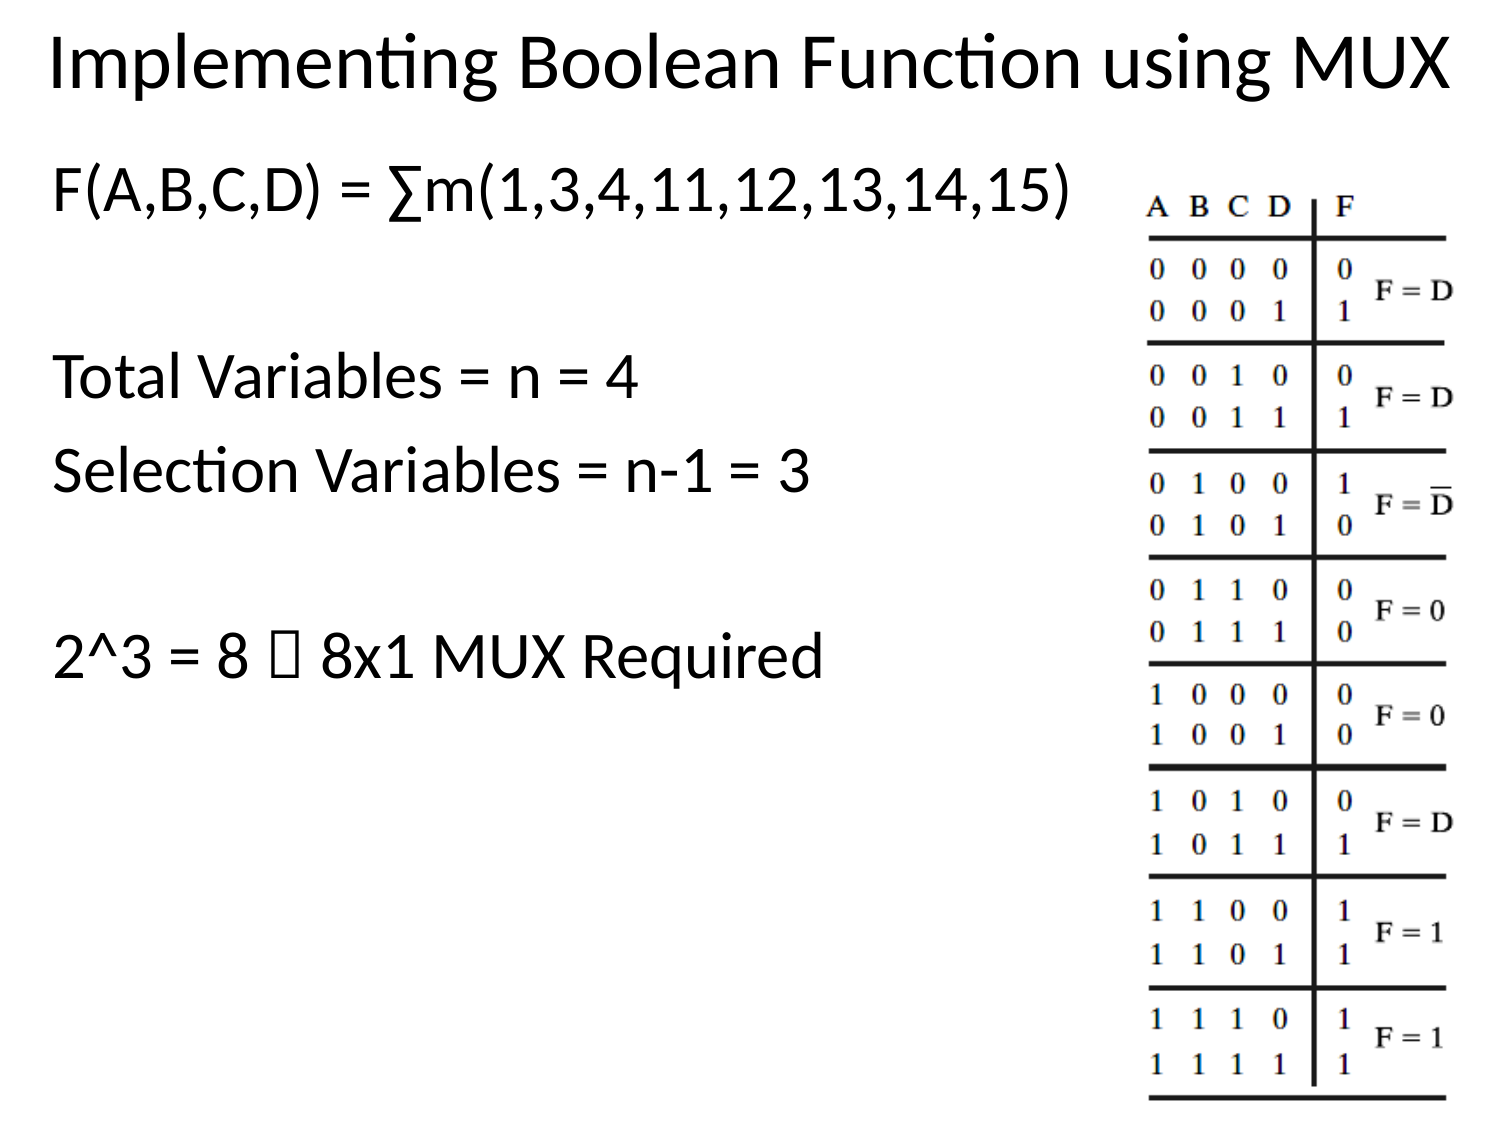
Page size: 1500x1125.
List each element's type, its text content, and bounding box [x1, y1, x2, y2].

title Implementing Boolean Function using MUX [0, 0, 1500, 113]
picture [1137, 182, 1464, 1113]
list F(A,B,C,D) = ∑m(1,3,4,11,12,13,14,15) Total Variables = n = 4 Selection Variables = n-1 = 3 2^3 = 8  8x1 MUX Required [37, 137, 1100, 1038]
